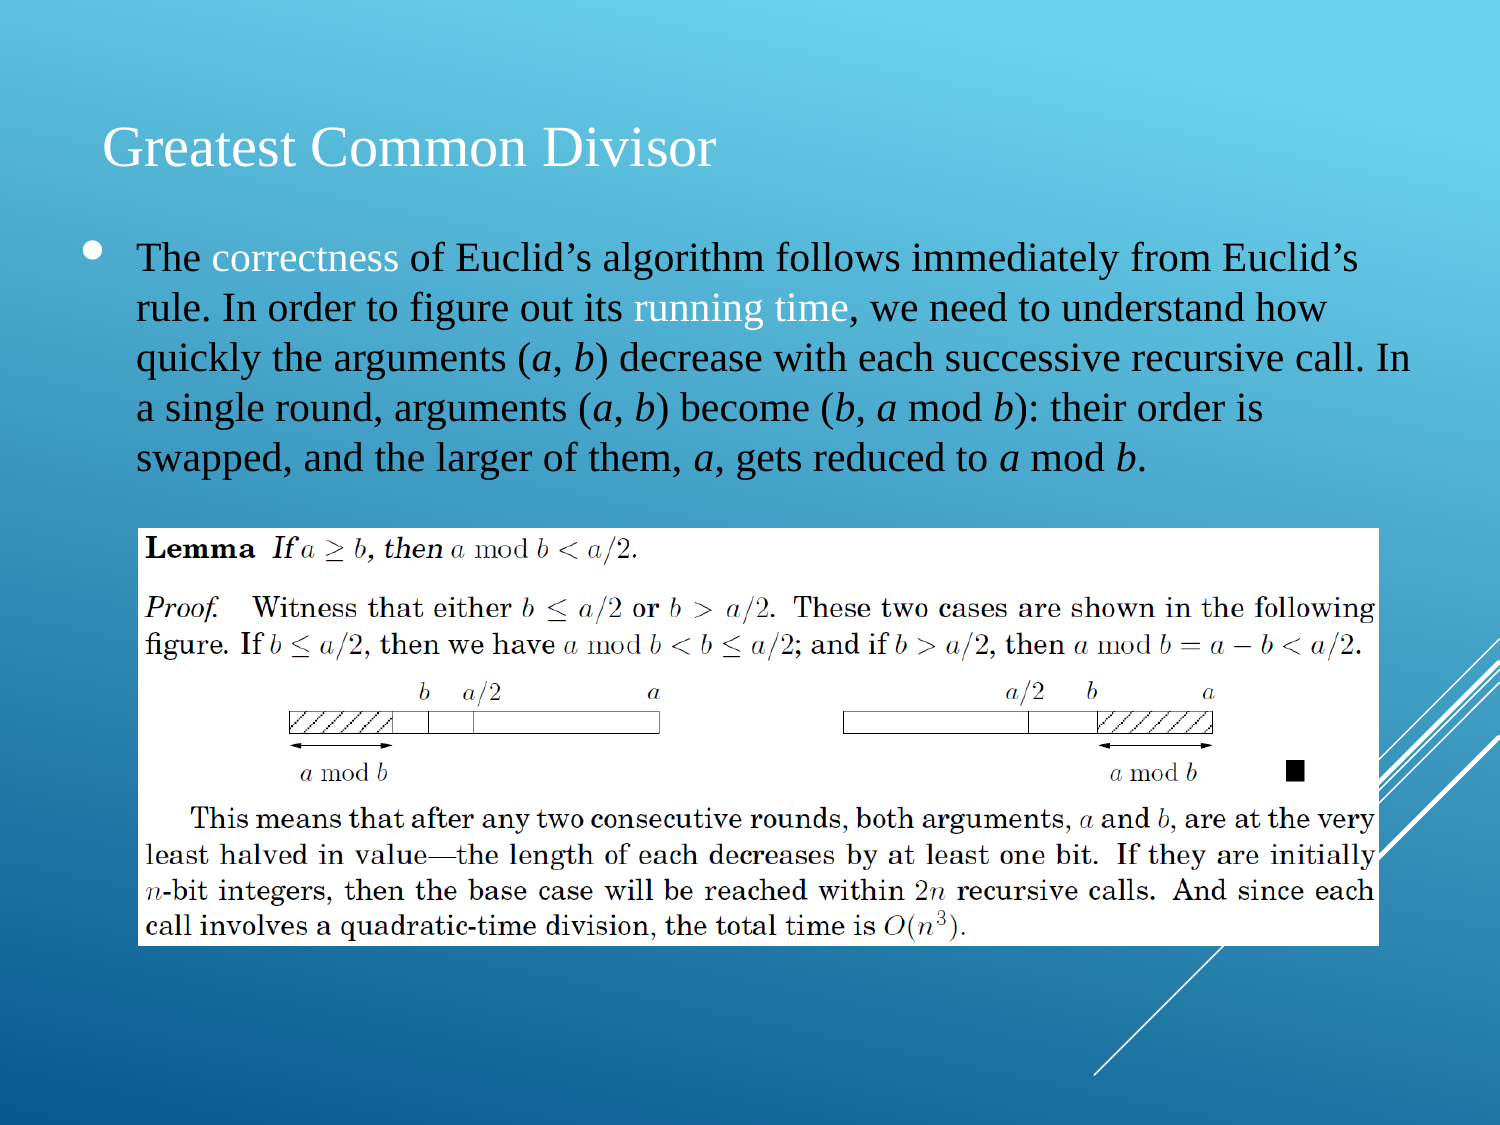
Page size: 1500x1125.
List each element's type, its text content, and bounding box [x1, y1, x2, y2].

list The correctness of Euclid’s algorithm follows immediately from Euclid’s rule. In order to figure out its running time, we need to understand how quickly the arguments (a, b) decrease with each successive recursive call. In a single round, arguments (a, b) become (b, a mod b): their order is swapped, and the larger of them, a, gets reduced to a mod b. [64, 222, 1439, 1041]
picture [137, 528, 1379, 946]
title Greatest Common Divisor [87, 87, 1413, 199]
